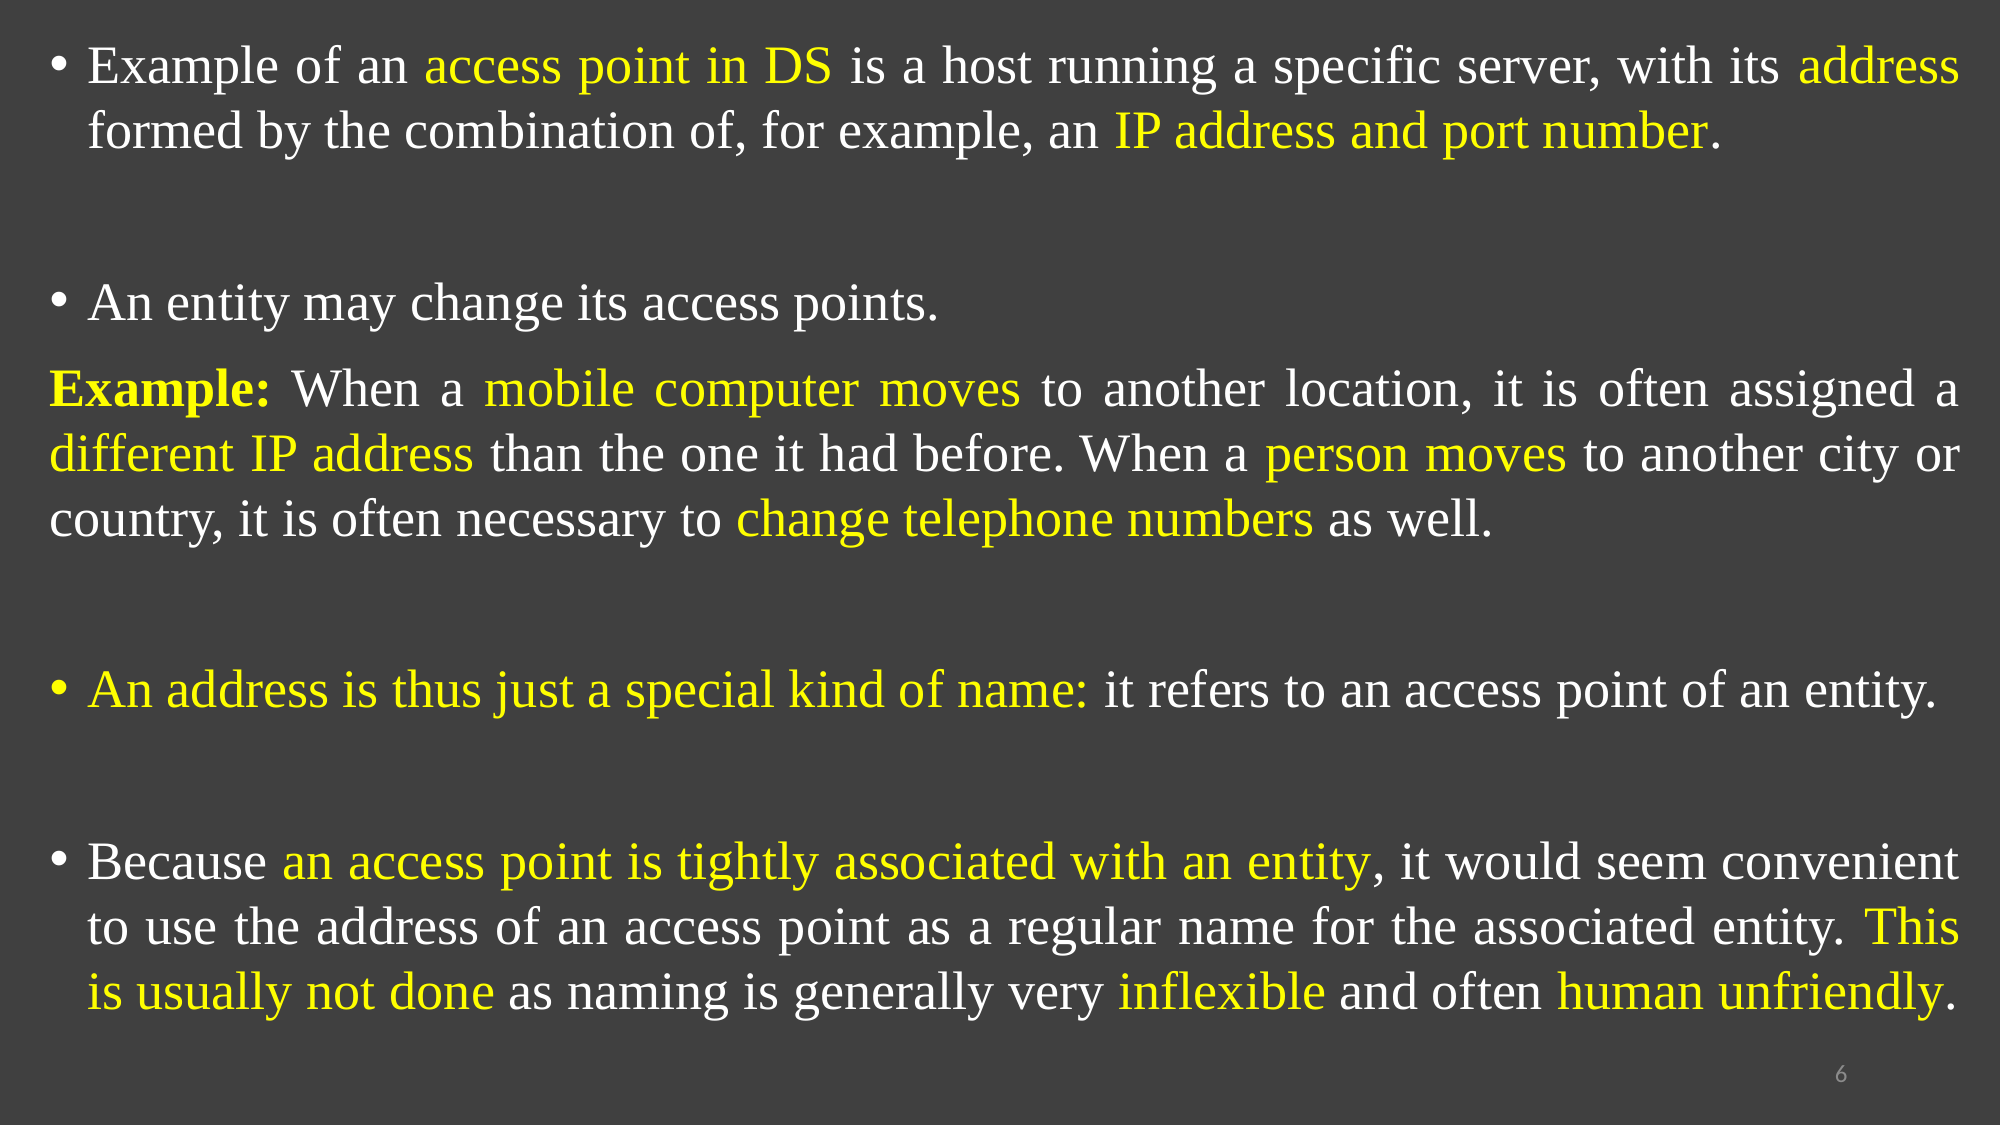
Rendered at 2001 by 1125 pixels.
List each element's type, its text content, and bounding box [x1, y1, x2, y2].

list Example of an access point in DS is a host running a specific server, with its address formed by the combination of, for example, an IP address and port number. An entity may change its access points. Example: When a mobile computer moves to another location, it is often assigned a different IP address than the one it had before. When a person moves to another city or country, it is often necessary to change telephone numbers as well. An address is thus just a special kind of name: it refers to an access point of an entity. Because an access point is tightly associated with an entity, it would seem convenient to use the address of an access point as a regular name for the associated entity. This is usually not done as naming is generally very inflexible and often human unfriendly. [34, 22, 1976, 1103]
slide_number 6 [1412, 1042, 1863, 1103]
